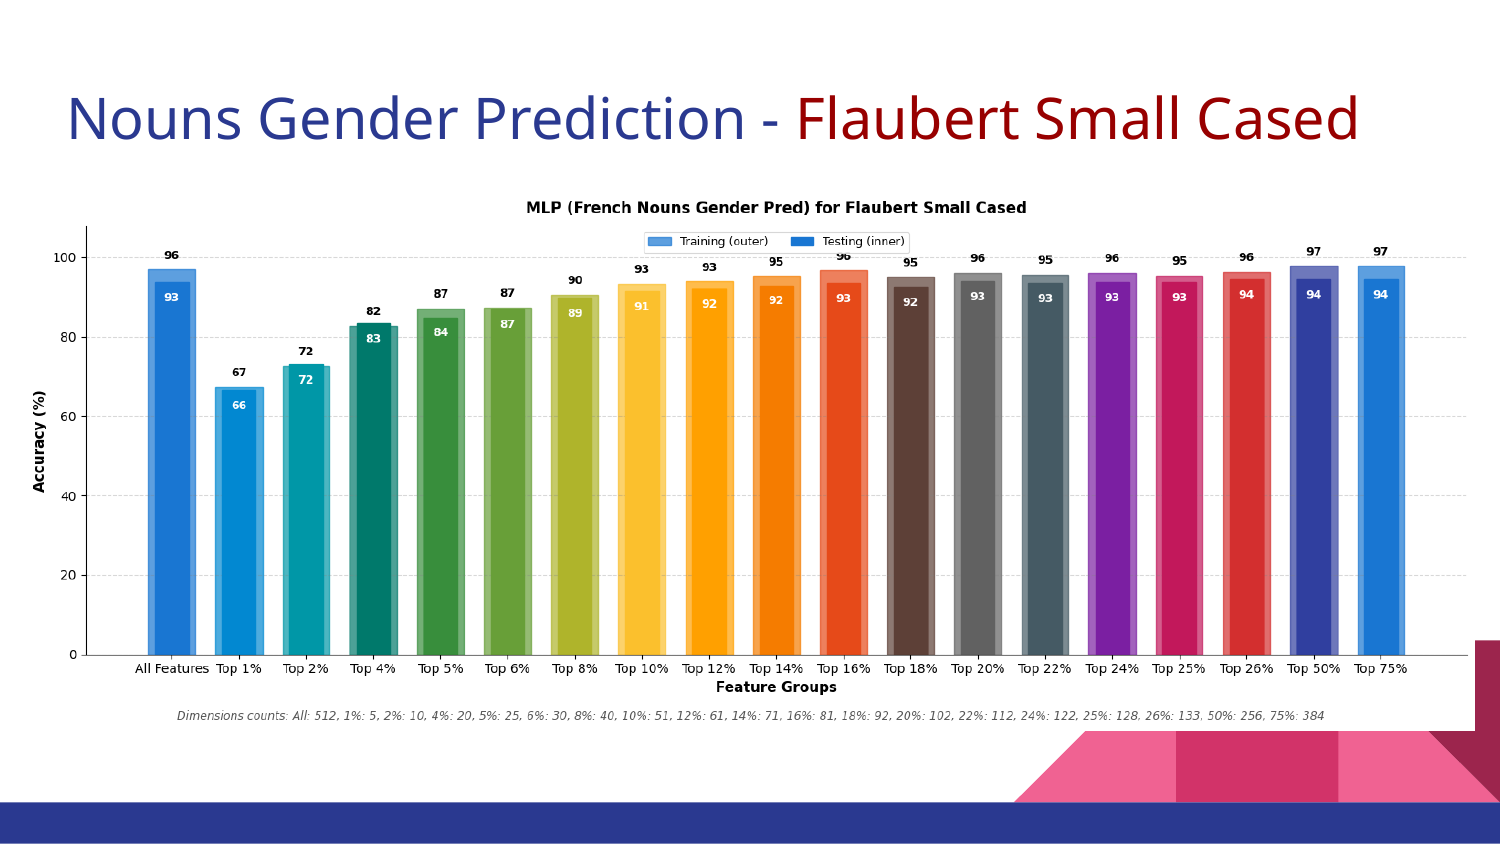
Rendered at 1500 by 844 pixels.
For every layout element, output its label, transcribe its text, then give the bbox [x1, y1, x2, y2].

title Nouns Gender Prediction - Flaubert Small Cased [51, 67, 1449, 167]
picture [24, 191, 1476, 731]
